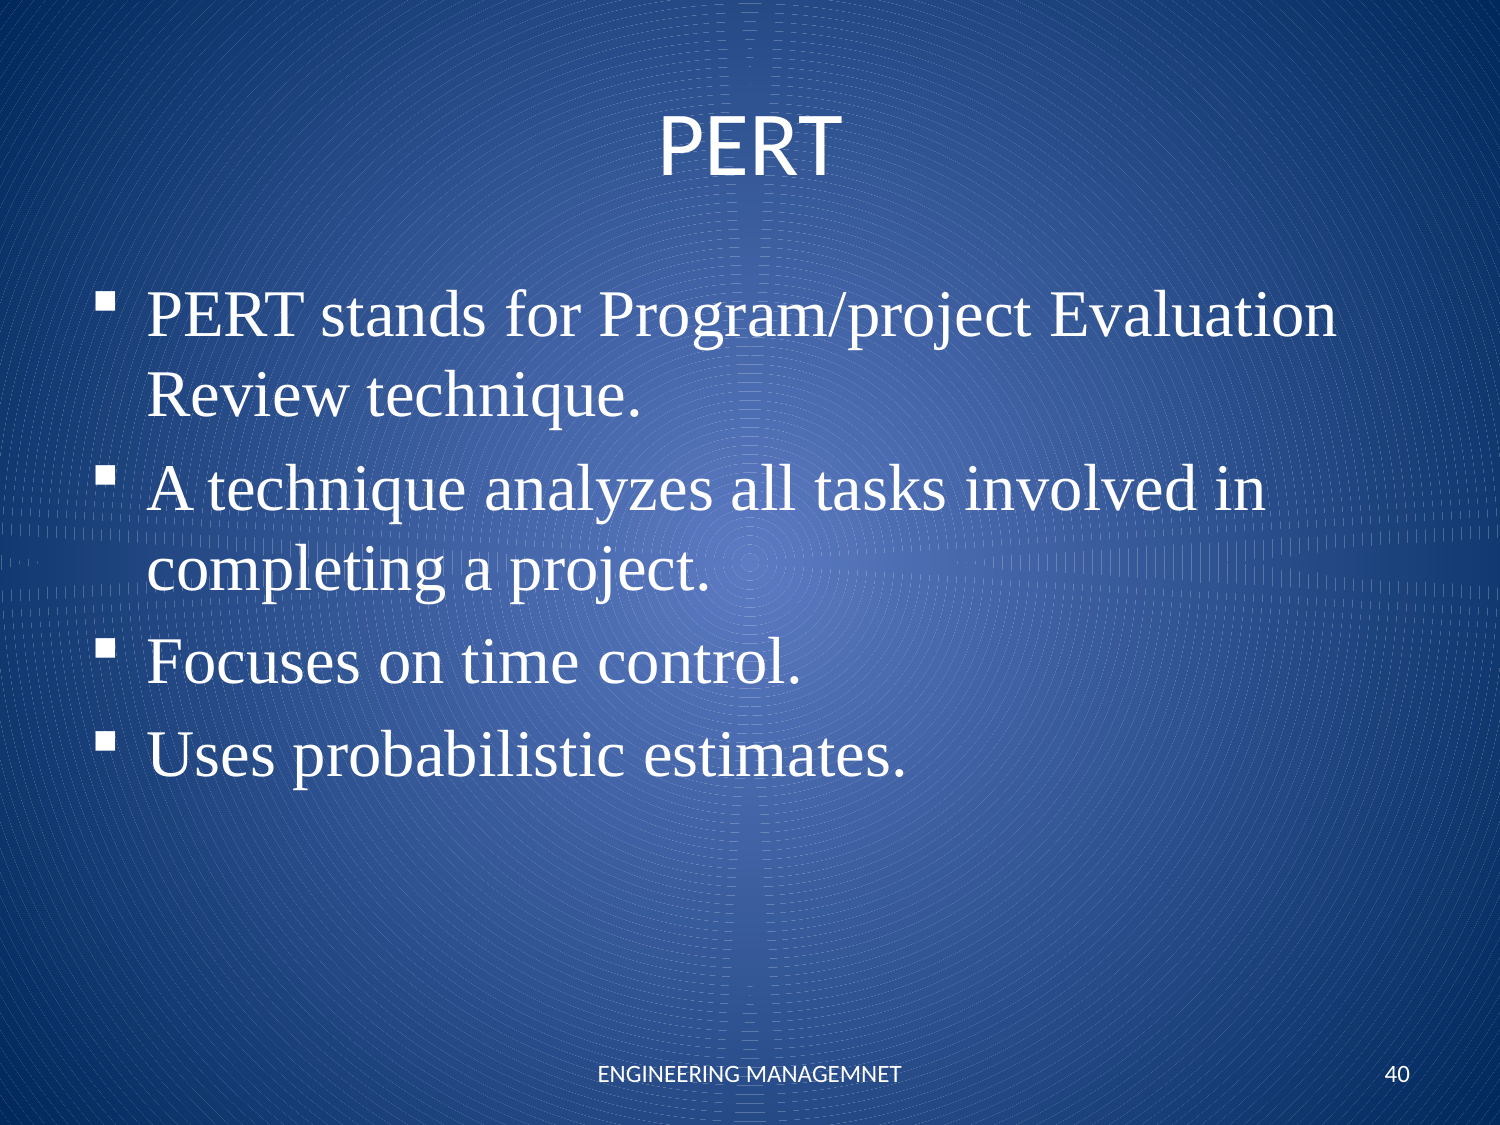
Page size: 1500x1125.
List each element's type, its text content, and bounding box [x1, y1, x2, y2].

list PERT stands for Program/project Evaluation Review technique. A technique analyzes all tasks involved in completing a project. Focuses on time control. Uses probabilistic estimates. [75, 262, 1425, 1005]
title PERT [75, 45, 1425, 233]
slide_number 40 [1074, 1042, 1425, 1103]
footer ENGINEERING MANAGEMNET [512, 1042, 988, 1103]
